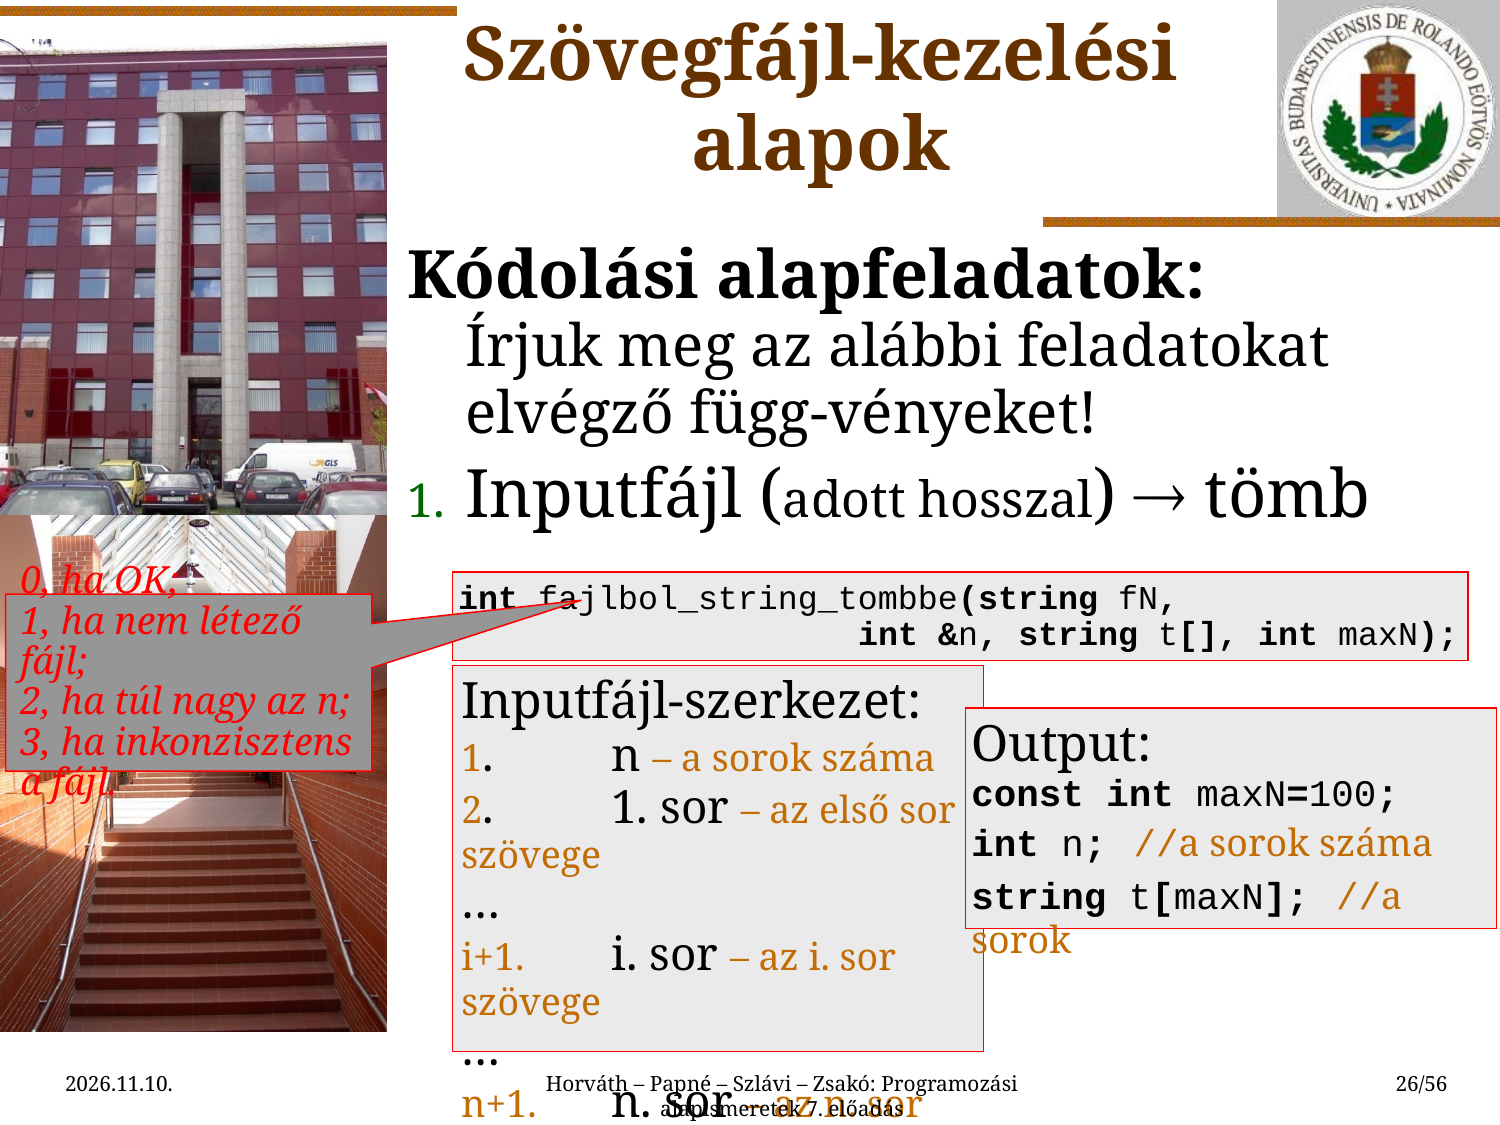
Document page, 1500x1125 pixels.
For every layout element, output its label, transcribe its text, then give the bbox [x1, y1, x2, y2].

text_box Inputfájl-szerkezet: 1. n – a sorok száma 2. 1. sor – az első sor szövege … i+1. i. sor – az i. sor szövege … n+1. n. sor – az n. sor szövege [452, 665, 984, 1052]
picture [0, 39, 387, 1032]
picture [1043, 0, 1500, 235]
list Kódolási alapfeladatok: Írjuk meg az alábbi feladatokat elvégző függ-vényeket! Inputfájl (adott hosszal)  tömb [395, 231, 1496, 1028]
text_box 0, ha OK; 1, ha nem létező fájl; 2, ha túl nagy az n; 3, ha inkonzisztens a fájl. [5, 594, 582, 772]
text_box int fajlbol_string_tombbe(string fN, int &n, string t[], int maxN); [452, 572, 1469, 661]
footer Horváth – Papné – Szlávi – Zsakó: Programozási alapismeretek 7. előadás [459, 1063, 1105, 1123]
slide_number 26/56 [1149, 1063, 1463, 1123]
picture [0, 0, 457, 24]
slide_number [50, 1063, 363, 1123]
title Szövegfájl-kezelési alapok [384, 4, 1258, 187]
text_box Output: const int maxN=100; int n; //a sorok száma string t[maxN]; //a sorok [965, 708, 1497, 929]
